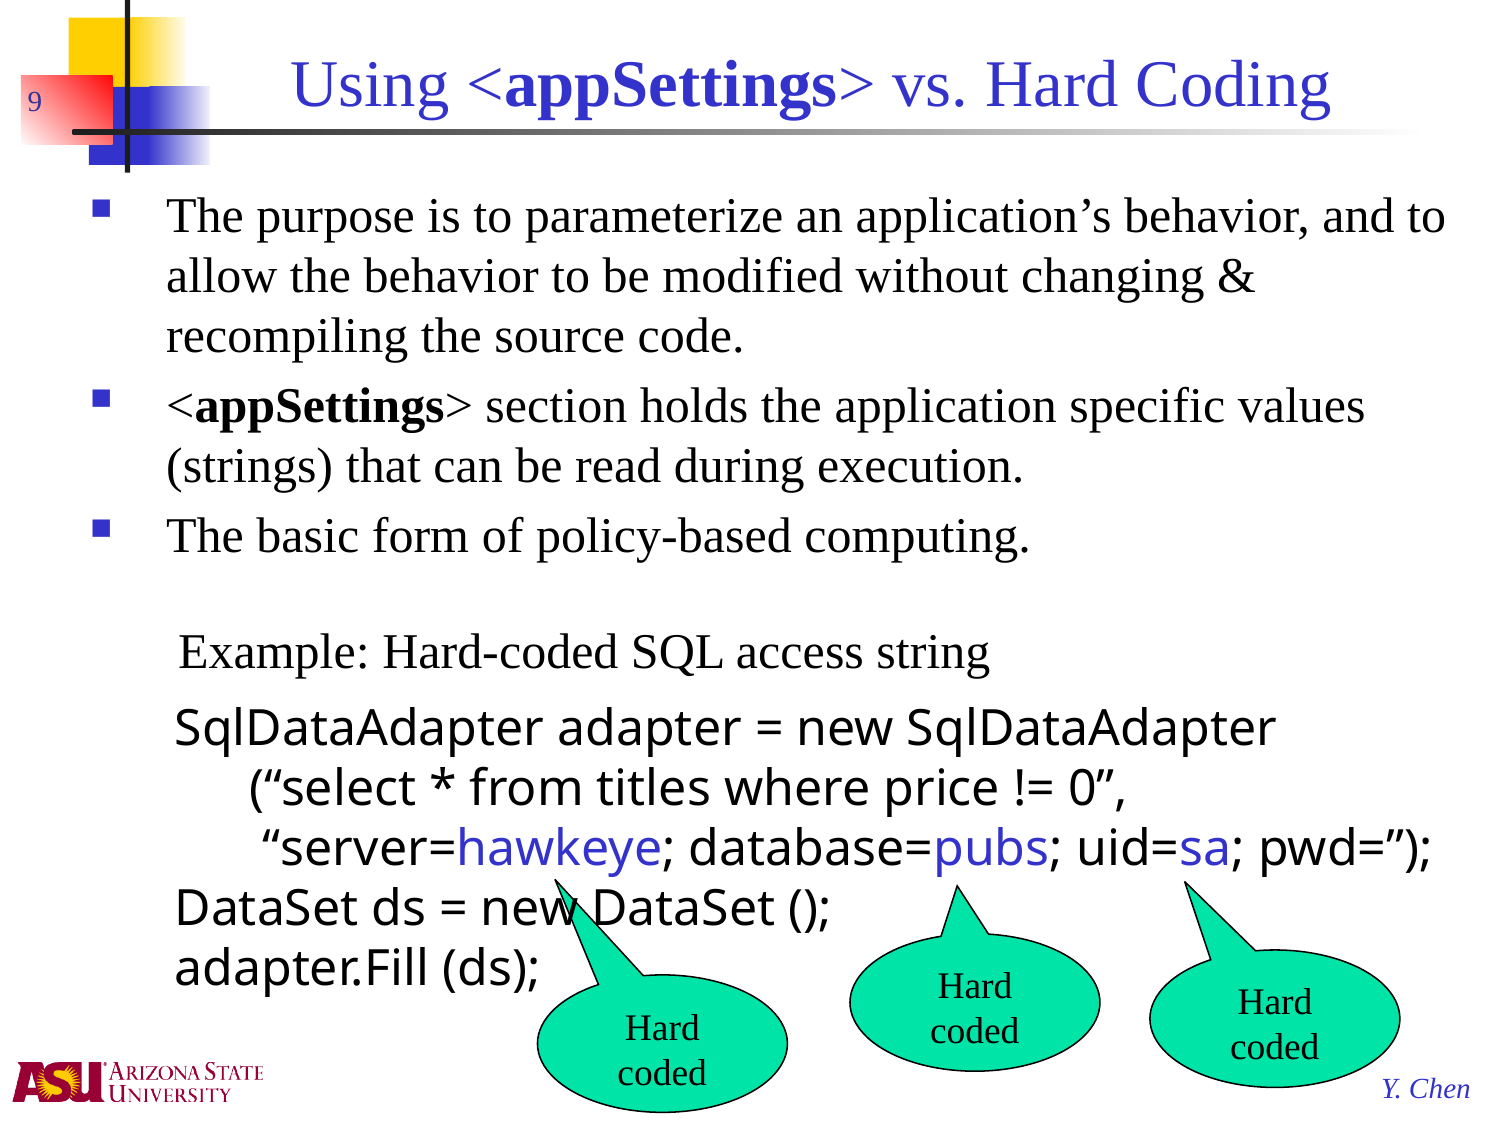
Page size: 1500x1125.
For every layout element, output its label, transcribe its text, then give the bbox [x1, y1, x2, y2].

title Using <appSettings> vs. Hard Coding [274, 24, 1452, 128]
text_box SqlDataAdapter adapter = new SqlDataAdapter (“select * from titles where price != 0”, “server=hawkeye; database=pubs; uid=sa; pwd=”); DataSet ds = new DataSet (); adapter.Fill (ds); [159, 687, 1469, 1003]
slide_number 9 [12, 49, 126, 126]
text_box Hard coded [849, 885, 1100, 1072]
text_box Hard coded [1149, 881, 1400, 1088]
list The purpose is to parameterize an application’s behavior, and to allow the behavior to be modified without changing & recompiling the source code. <appSettings> section holds the application specific values (strings) that can be read during execution. The basic form of policy-based computing. [74, 174, 1470, 588]
text_box Hard coded [537, 1003, 788, 1113]
text_box Example: Hard-coded SQL access string [163, 587, 1007, 687]
picture [12, 1062, 263, 1102]
